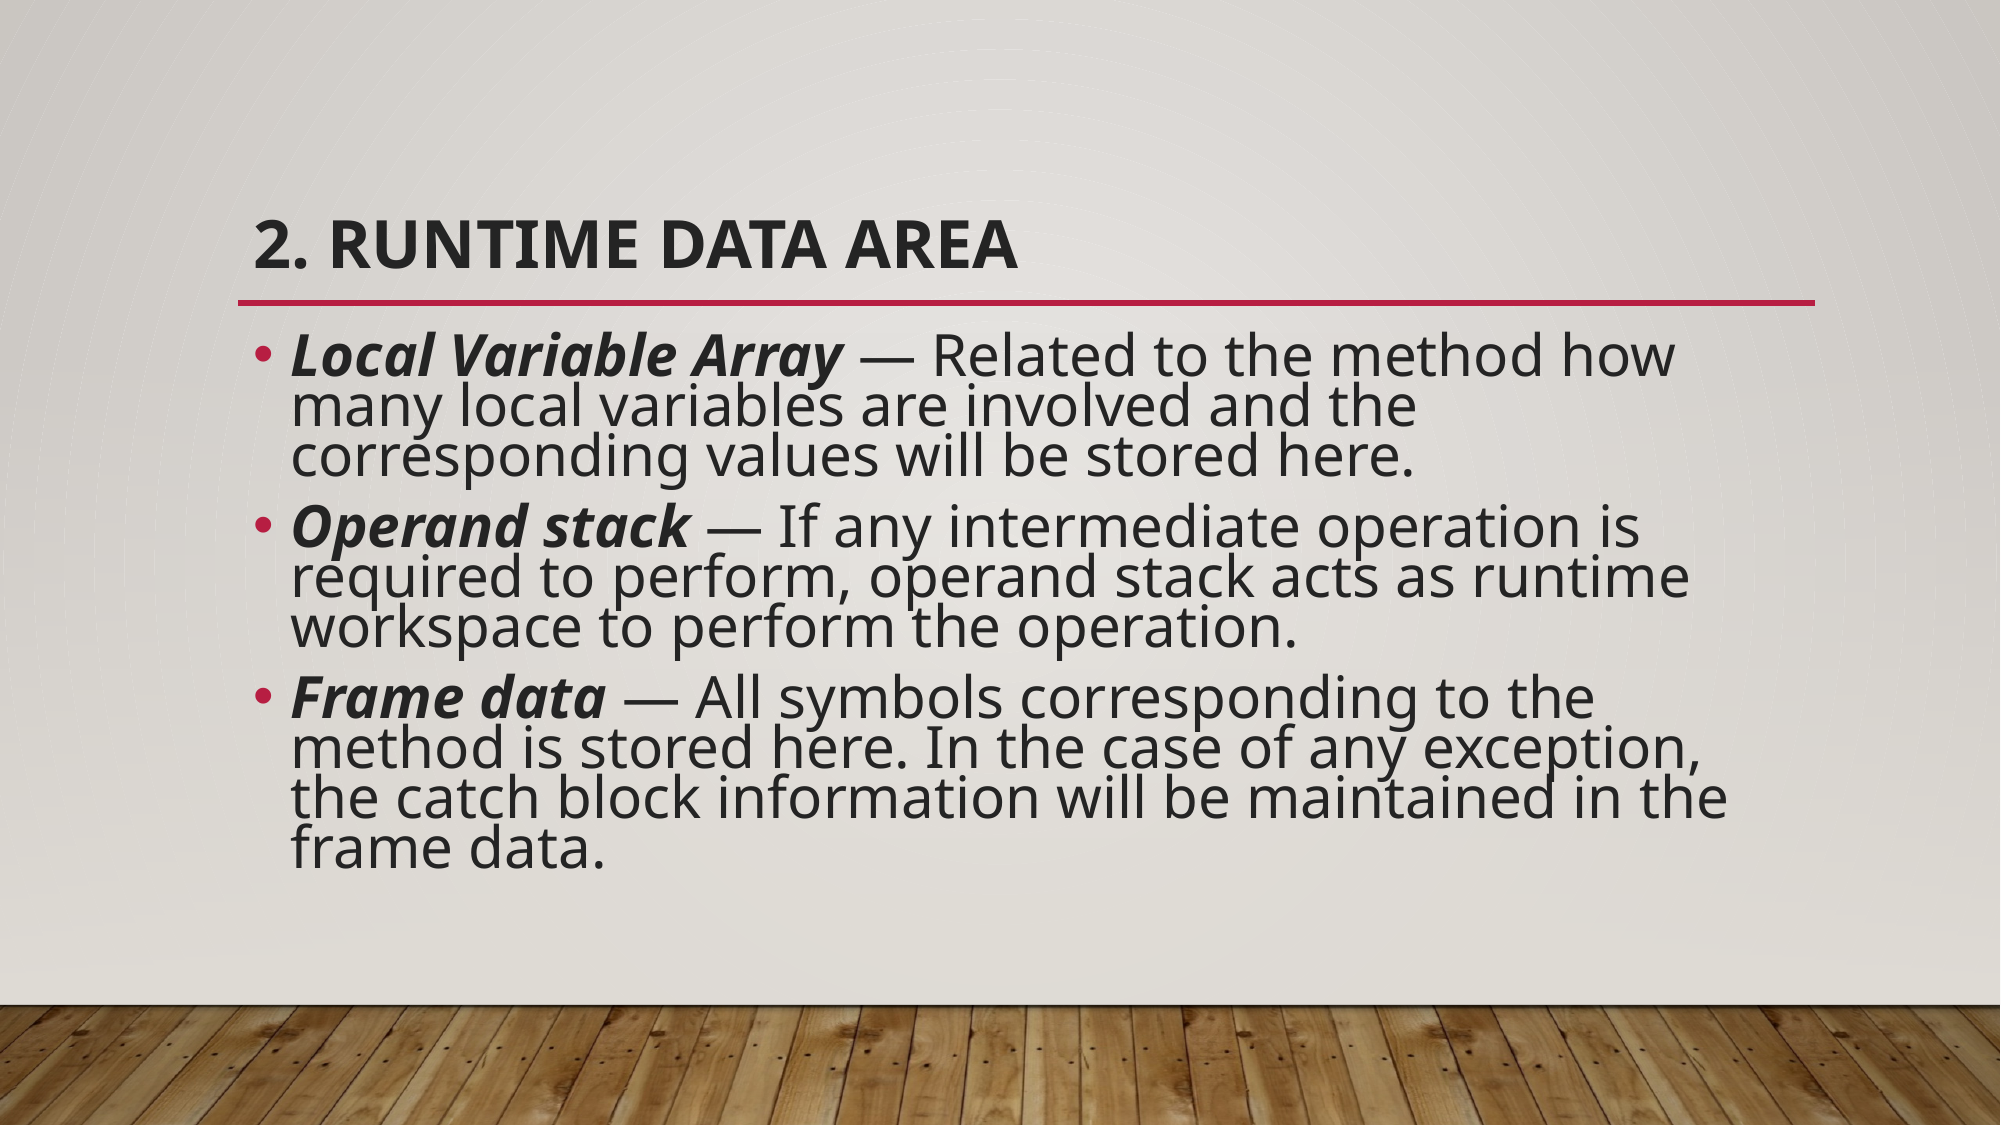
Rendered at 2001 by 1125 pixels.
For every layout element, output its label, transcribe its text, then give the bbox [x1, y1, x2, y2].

title 2. Runtime Data Area [238, 131, 1814, 305]
list Local Variable Array — Related to the method how many local variables are involved and the corresponding values will be stored here. Operand stack — If any intermediate operation is required to perform, operand stack acts as runtime workspace to perform the operation. Frame data — All symbols corresponding to the method is stored here. In the case of any exception, the catch block information will be maintained in the frame data. [238, 330, 1814, 897]
picture [0, 1005, 2000, 1125]
